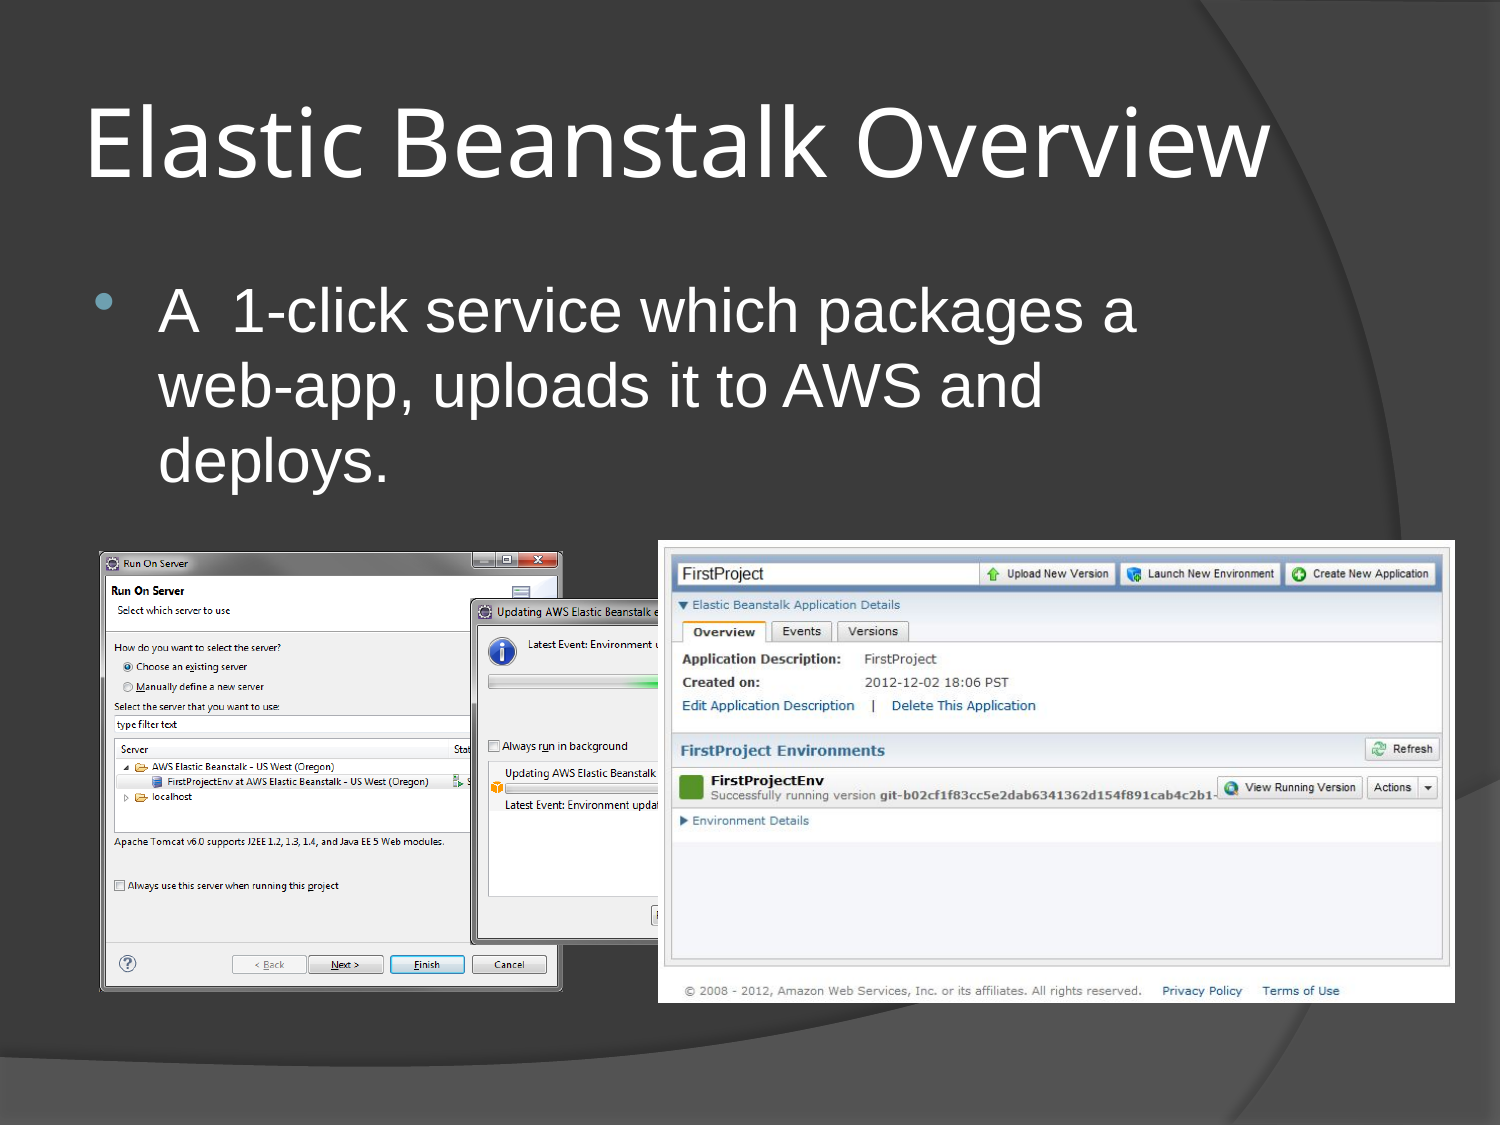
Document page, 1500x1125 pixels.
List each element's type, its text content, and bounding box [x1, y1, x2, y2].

list A 1-click service which packages a web-app, uploads it to AWS and deploys. [75, 262, 1300, 1005]
picture [99, 551, 563, 992]
title Elastic Beanstalk Overview [75, 45, 1300, 233]
picture [470, 597, 651, 945]
picture [657, 539, 1455, 1003]
